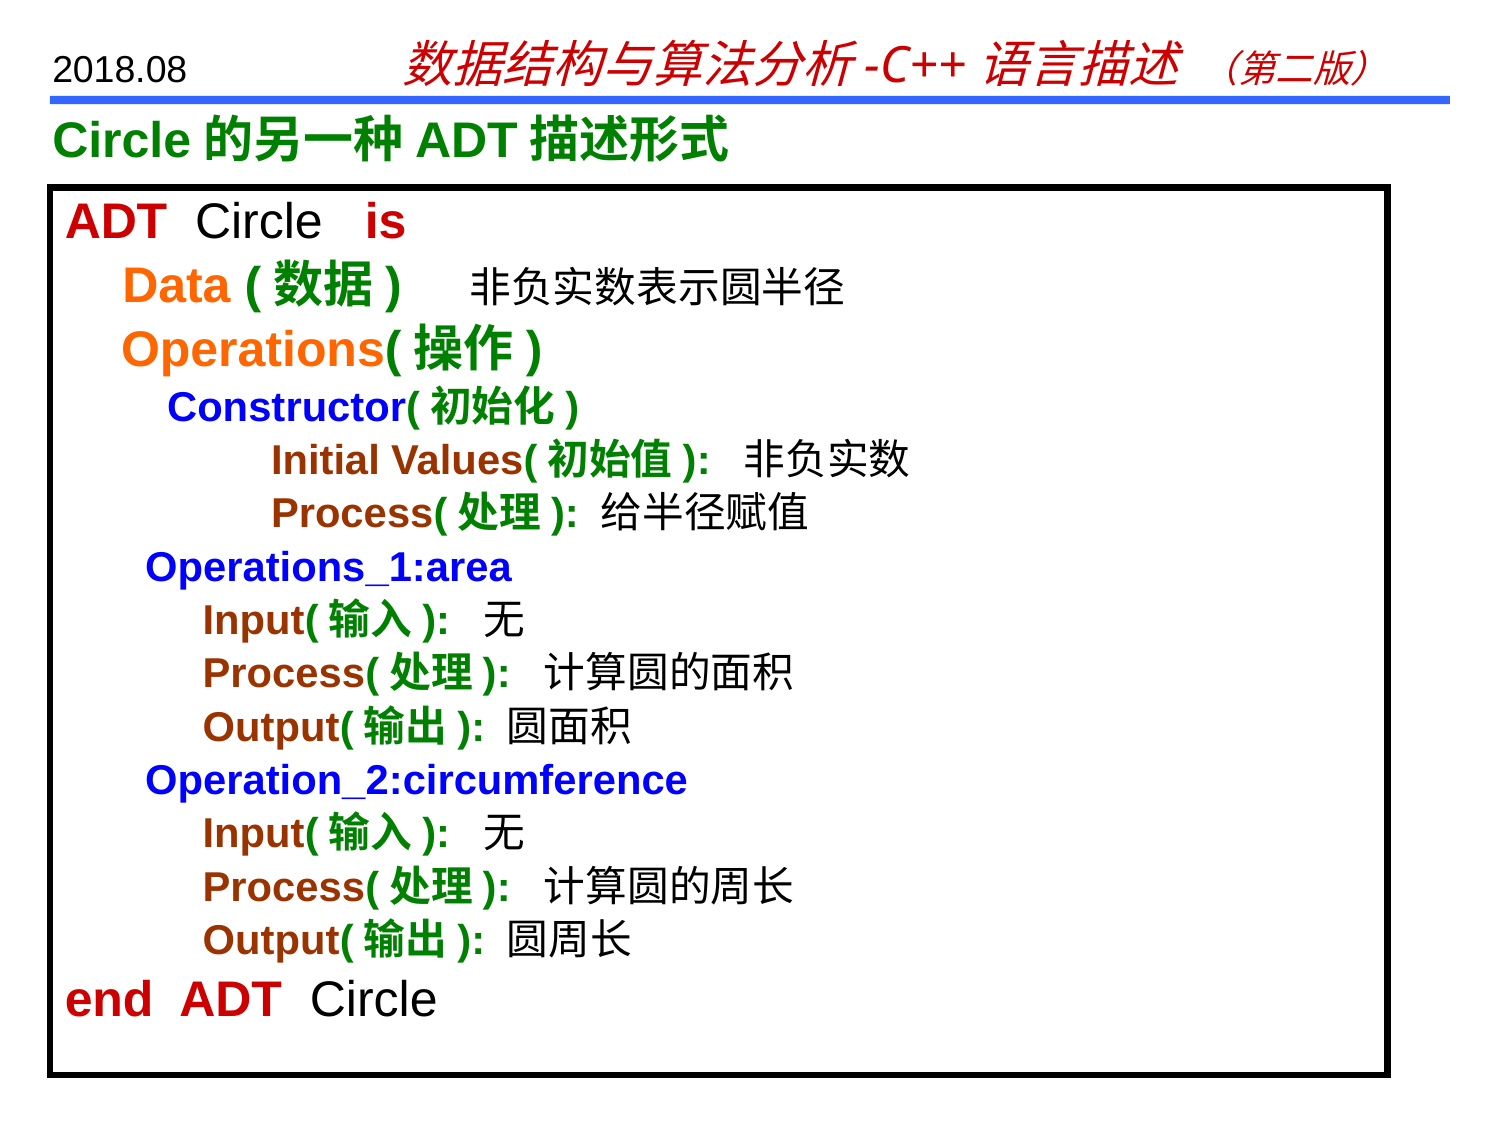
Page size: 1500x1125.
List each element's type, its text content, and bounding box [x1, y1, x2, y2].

list ADT Circle is Data (数据) 非负实数表示圆半径 Operations(操作) Constructor(初始化) Initial Values(初始值): 非负实数 Process(处理): 给半径赋值 Operations_1:area Input(输入): 无 Process(处理): 计算圆的面积 Output(输出): 圆面积 Operation_2:circumference Input(输入): 无 Process(处理): 计算圆的周长 Output(输出): 圆周长 end ADT Circle [50, 187, 1388, 1075]
title Circle的另一种ADT描述形式 [37, 99, 1313, 175]
